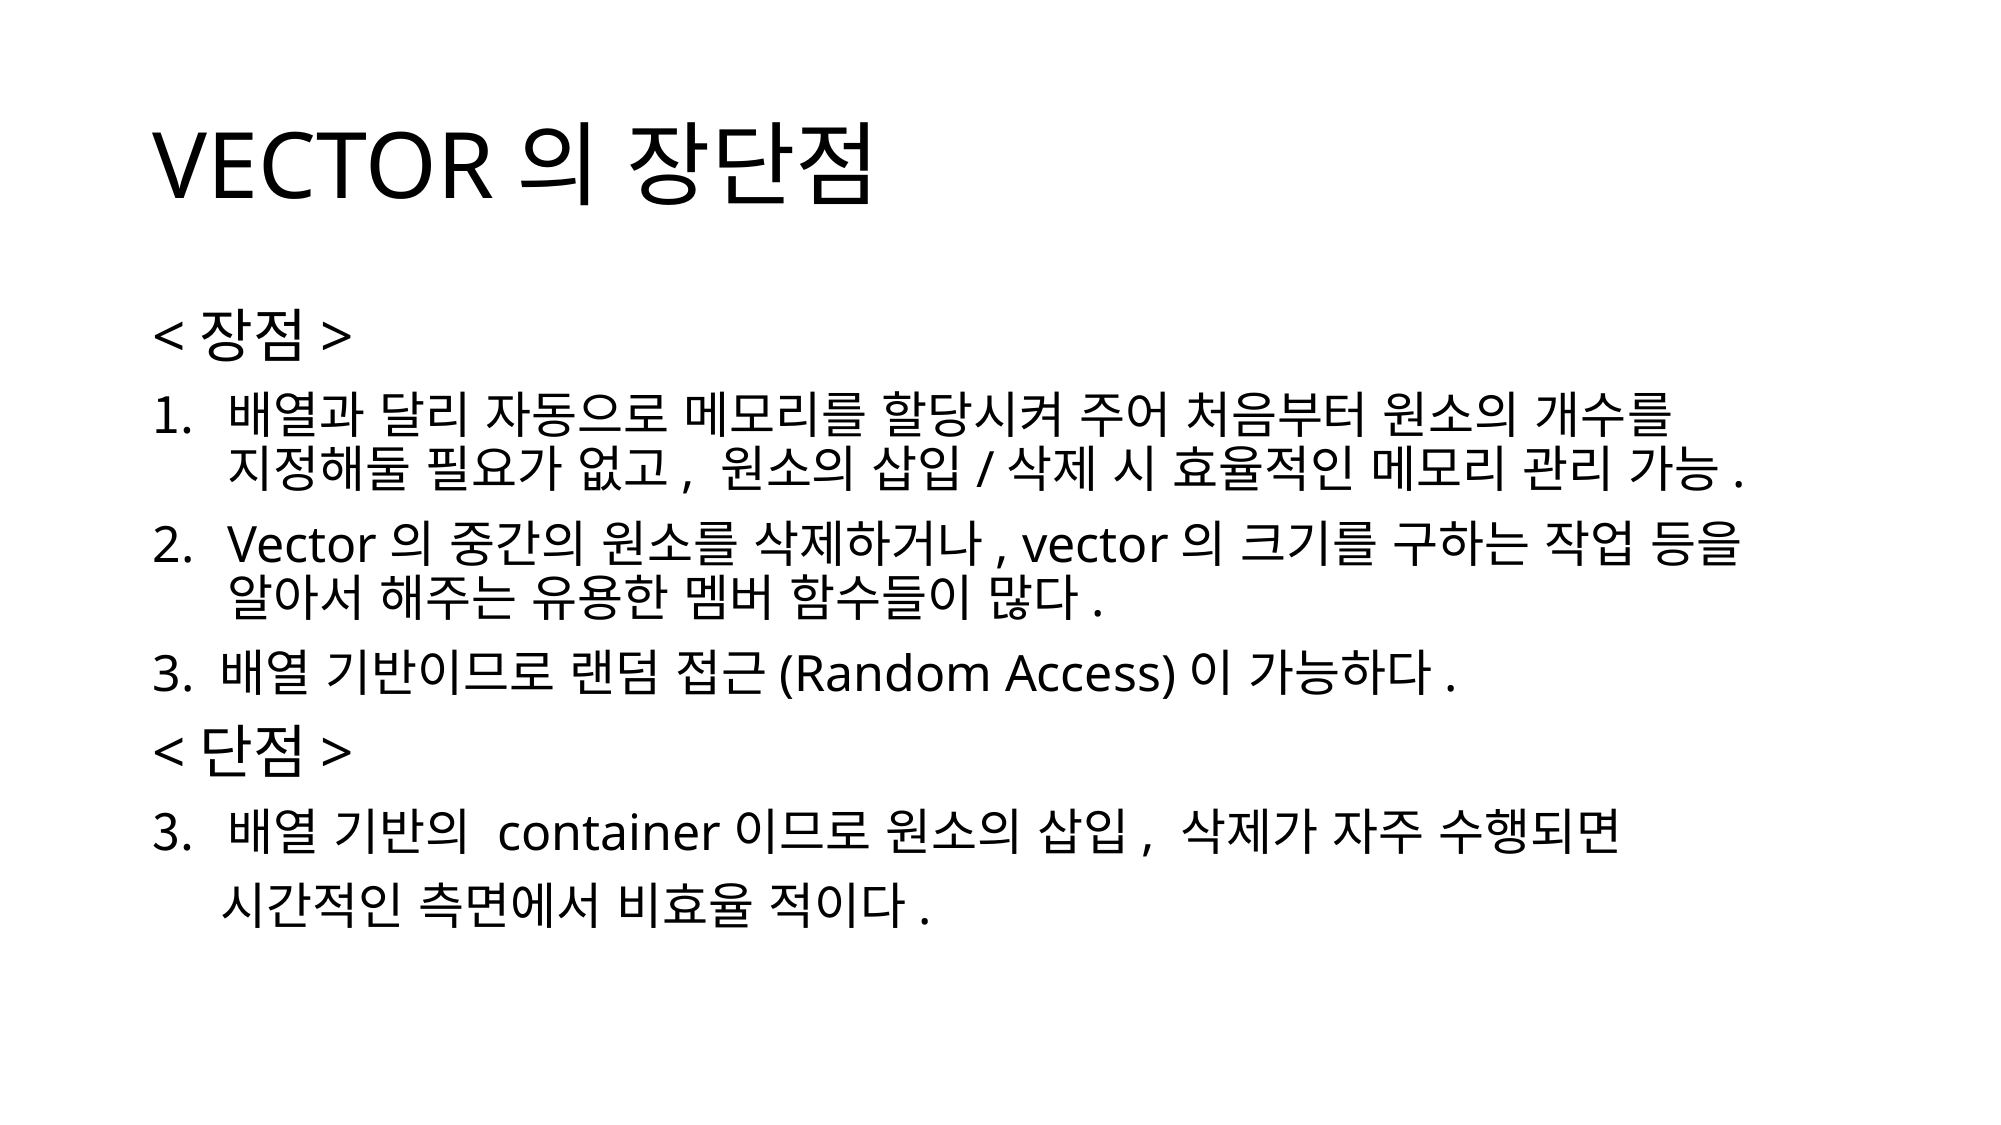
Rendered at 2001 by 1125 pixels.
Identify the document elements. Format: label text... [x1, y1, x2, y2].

list <장점> 배열과 달리 자동으로 메모리를 할당시켜 주어 처음부터 원소의 개수를 지정해둘 필요가 없고, 원소의 삽입/삭제 시 효율적인 메모리 관리 가능. Vector의 중간의 원소를 삭제하거나, vector의 크기를 구하는 작업 등을 알아서 해주는 유용한 멤버 함수들이 많다. 3. 배열 기반이므로 랜덤 접근(Random Access)이 가능하다. <단점> 배열 기반의 container이므로 원소의 삽입, 삭제가 자주 수행되면 시간적인 측면에서 비효율 적이다. [137, 299, 1863, 1014]
title VECTOR의 장단점 [137, 59, 1863, 278]
